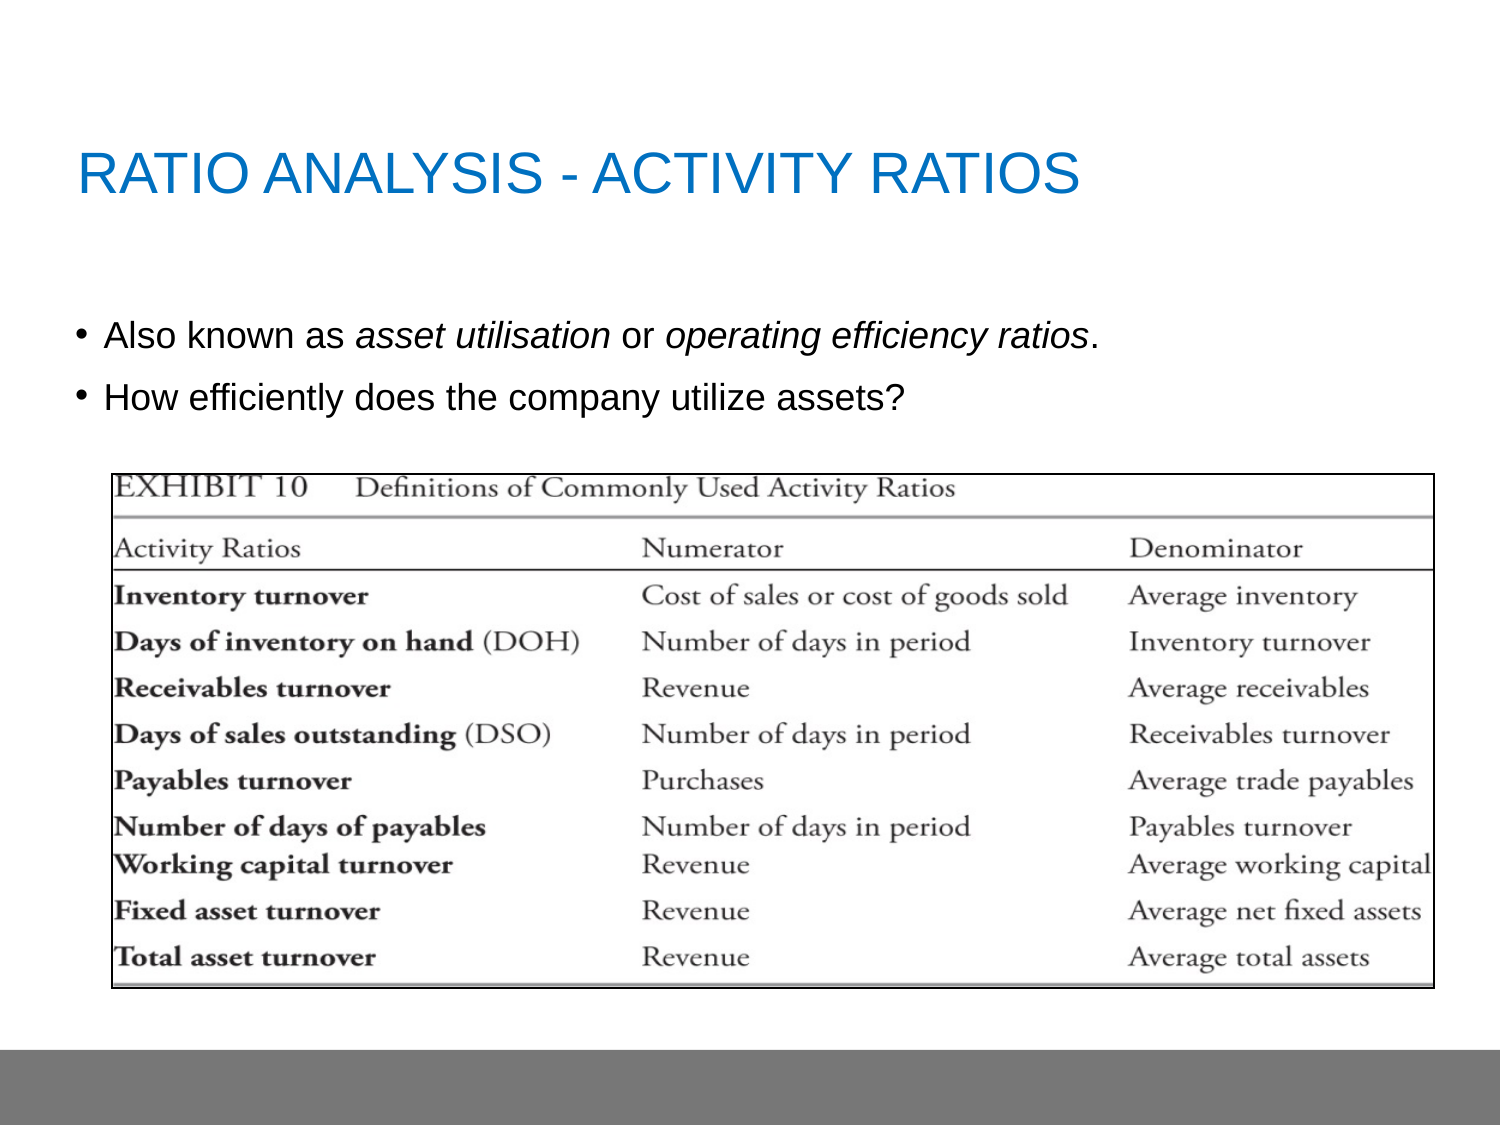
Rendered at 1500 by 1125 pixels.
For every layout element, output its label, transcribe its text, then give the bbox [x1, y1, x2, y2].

picture [112, 474, 1434, 988]
list Also known as asset utilisation or operating efficiency ratios. How efficiently does the company utilize assets? [58, 303, 1442, 574]
title Ratio Analysis - Activity Ratios [62, 24, 1437, 213]
